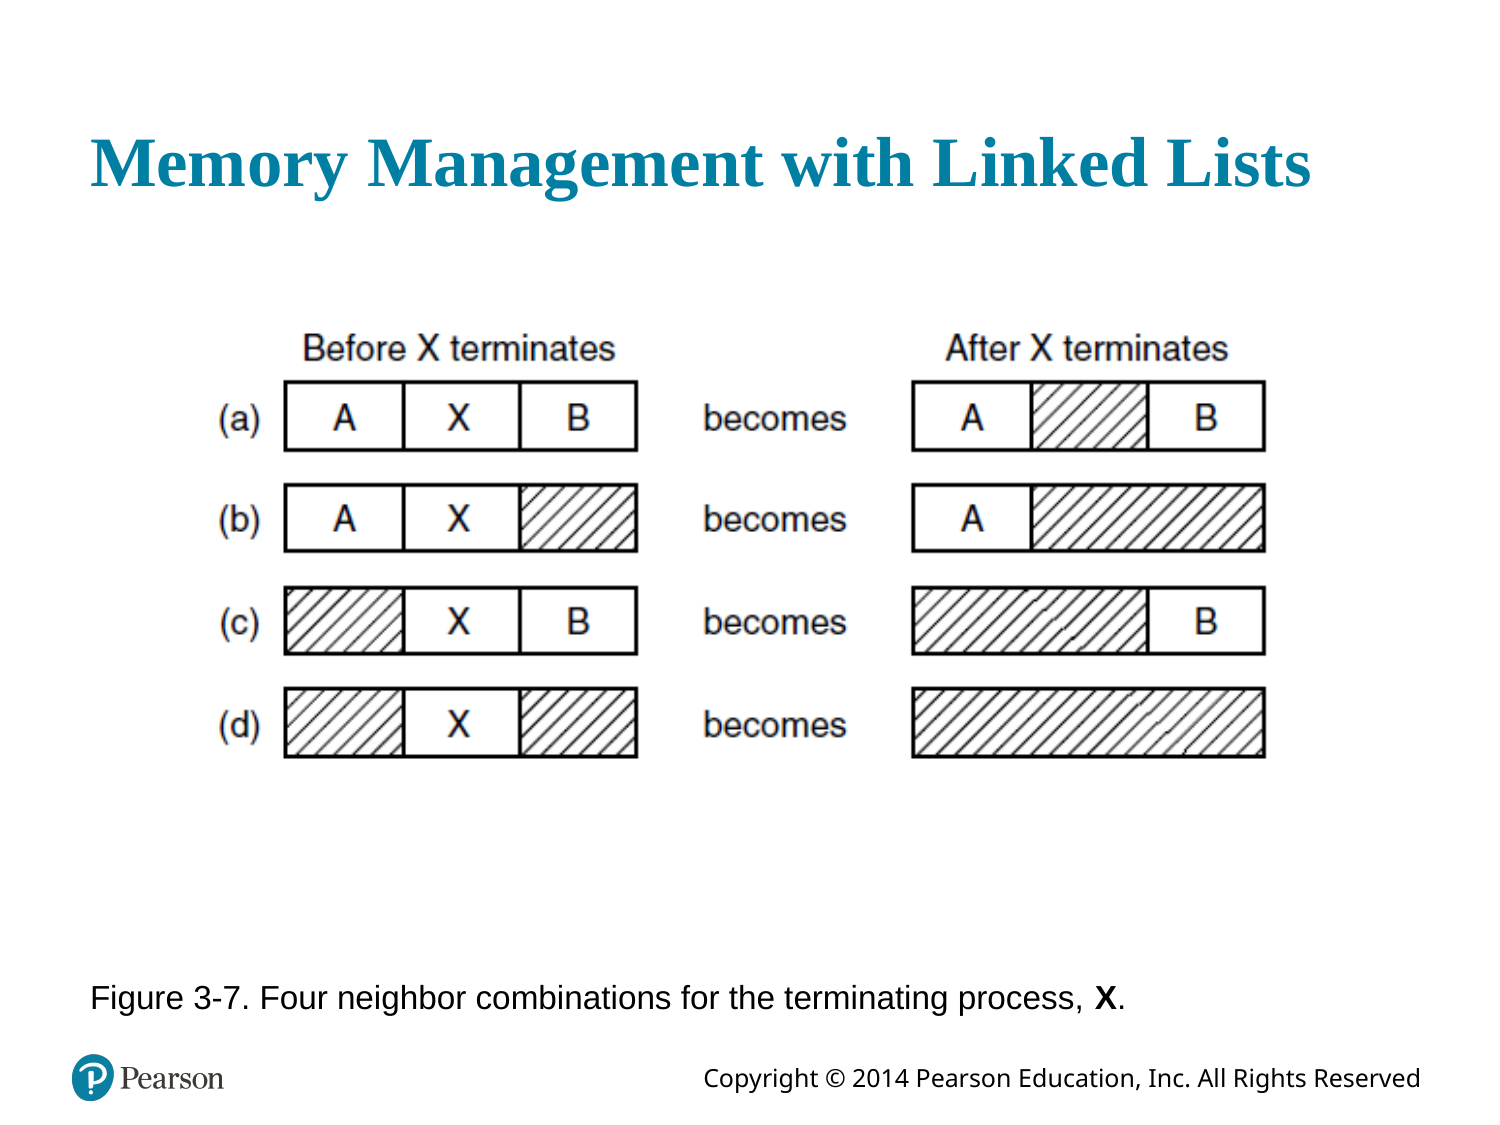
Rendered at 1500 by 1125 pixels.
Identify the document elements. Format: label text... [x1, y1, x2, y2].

picture [80, 1063, 106, 1088]
picture [191, 305, 1309, 791]
list Figure 3-7. Four neighbor combinations for the terminating process, X. [75, 880, 1425, 1031]
picture [72, 1087, 83, 1101]
picture [72, 1054, 88, 1070]
title Memory Management with Linked Lists [75, 35, 1425, 216]
picture [98, 1054, 224, 1101]
